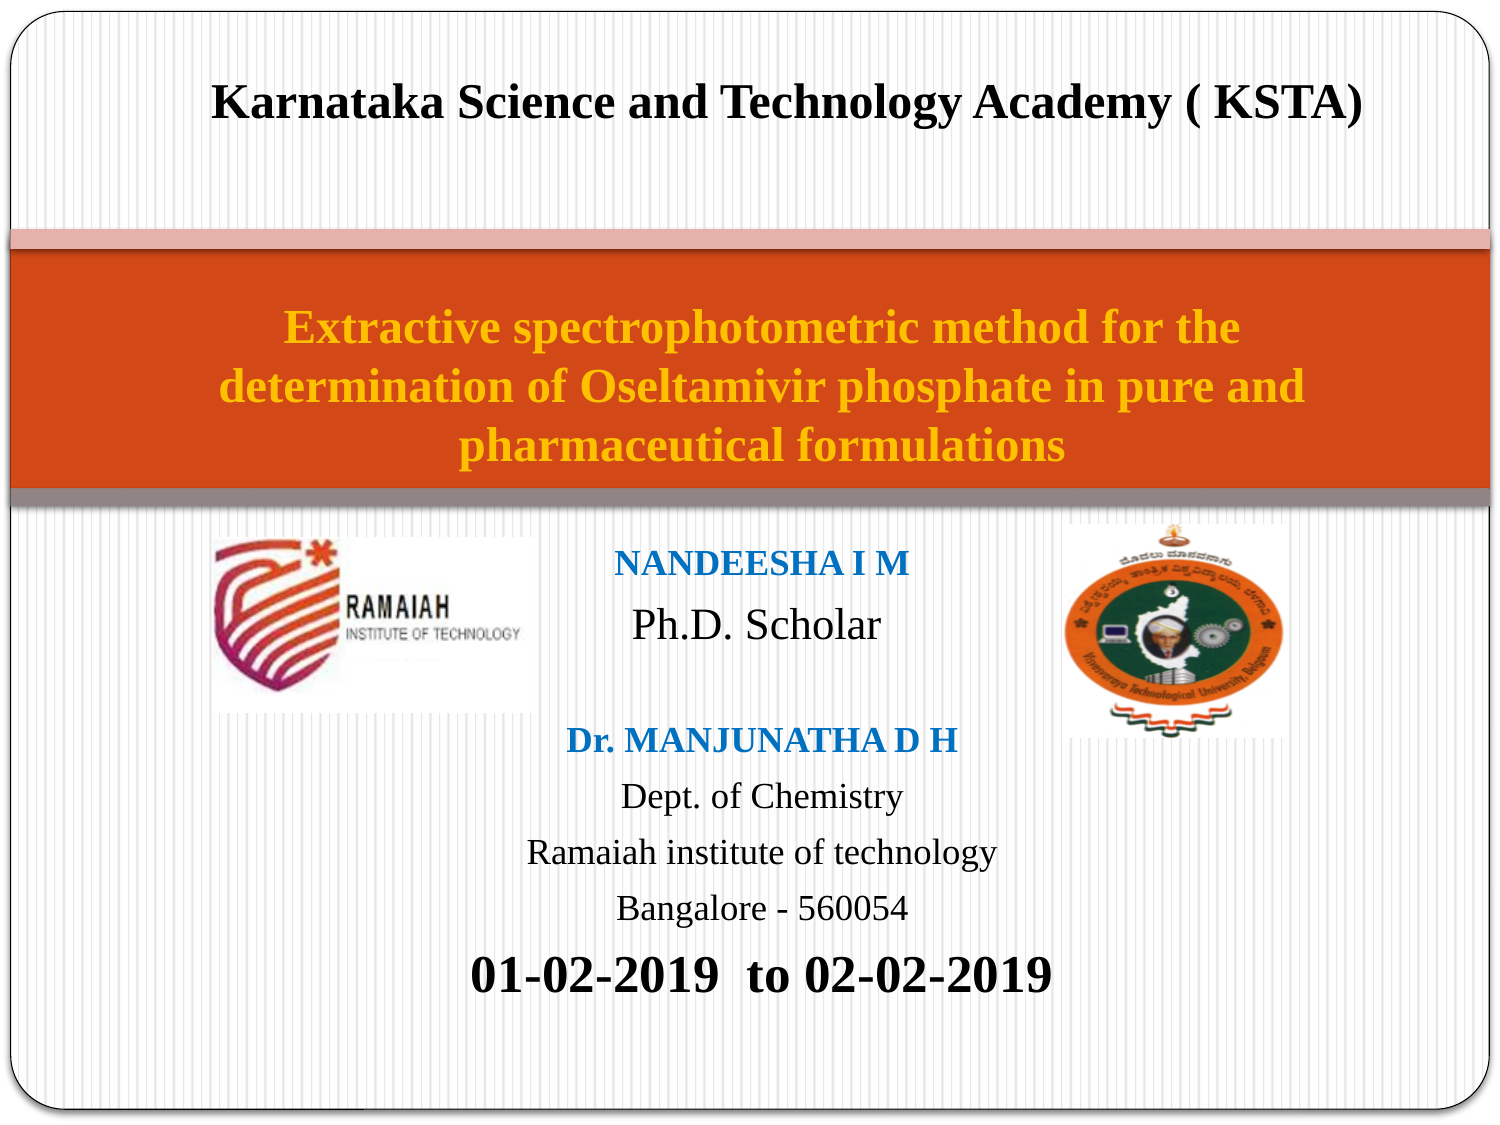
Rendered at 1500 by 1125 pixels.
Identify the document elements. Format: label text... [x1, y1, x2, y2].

text_box Karnataka Science and Technology Academy ( KSTA) [0, 1, 1500, 74]
subtitle Extractive spectrophotometric method for the determination of Oseltamivir phosphate in pure and pharmaceutical formulations NANDEESHA I M Ph.D. Scholar Dr. MANJUNATHA D H Dept. of Chemistry Ramaiah institute of technology Bangalore - 560054 01-02-2019 to 02-02-2019 [174, 287, 1350, 1013]
picture [1062, 524, 1288, 739]
text_box Karnataka Science and Technology Academy ( KSTA) [0, 76, 1500, 181]
picture [212, 537, 532, 713]
